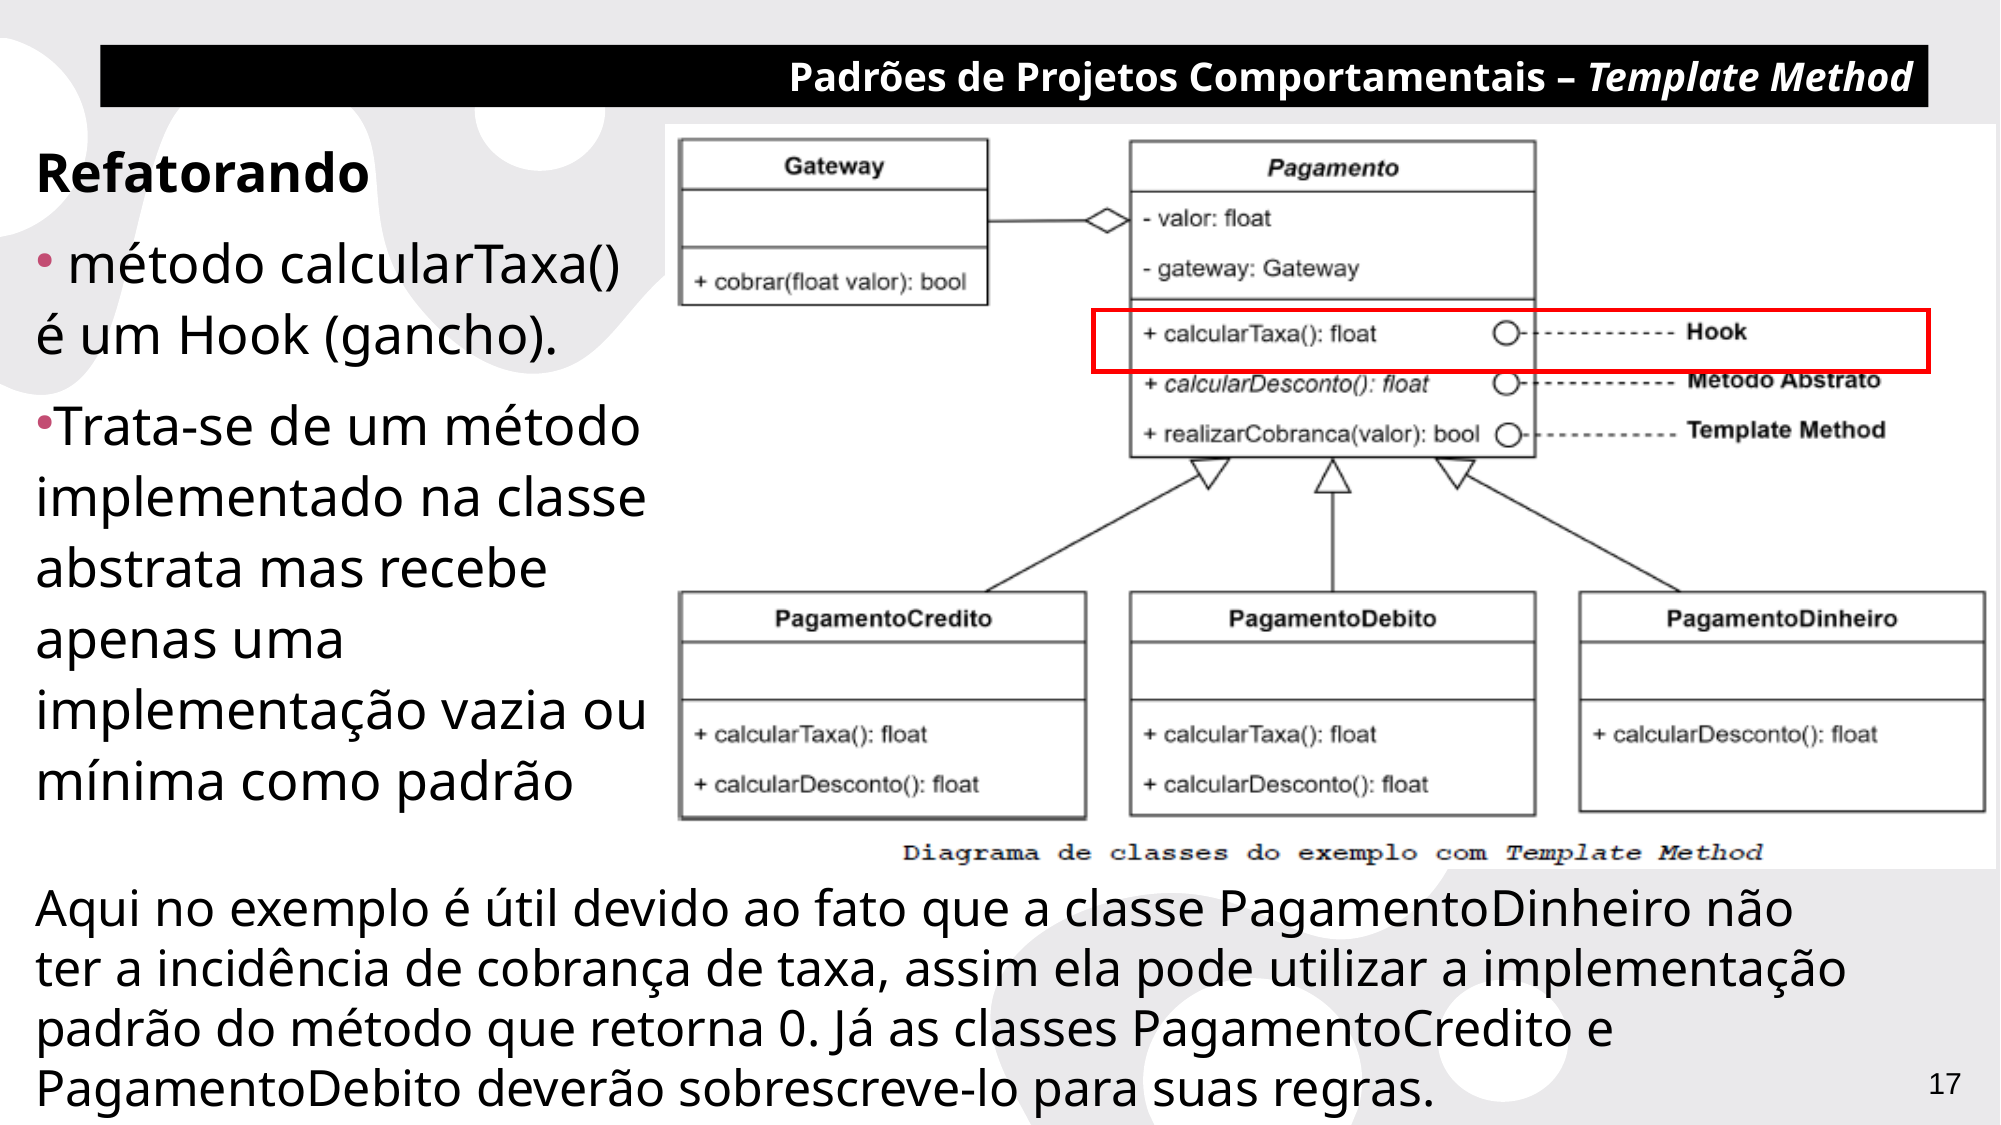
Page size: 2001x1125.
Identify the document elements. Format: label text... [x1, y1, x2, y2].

title Padrões de Projetos Comportamentais – Template Method [100, 44, 1929, 108]
text_box 17 [1888, 1055, 1980, 1110]
list Refatorando método calcularTaxa() é um Hook (gancho). Trata-se de um método implementado na classe abstrata mas recebe apenas uma implementação vazia ou mínima como padrão [20, 124, 665, 852]
picture [665, 124, 1996, 869]
text_box Aqui no exemplo é útil devido ao fato que a classe PagamentoDinheiro não ter a incidência de cobrança de taxa, assim ela pode utilizar a implementação padrão do método que retorna 0. Já as classes PagamentoCredito e PagamentoDebito deverão sobrescreve-lo para suas regras. [20, 868, 1888, 1124]
